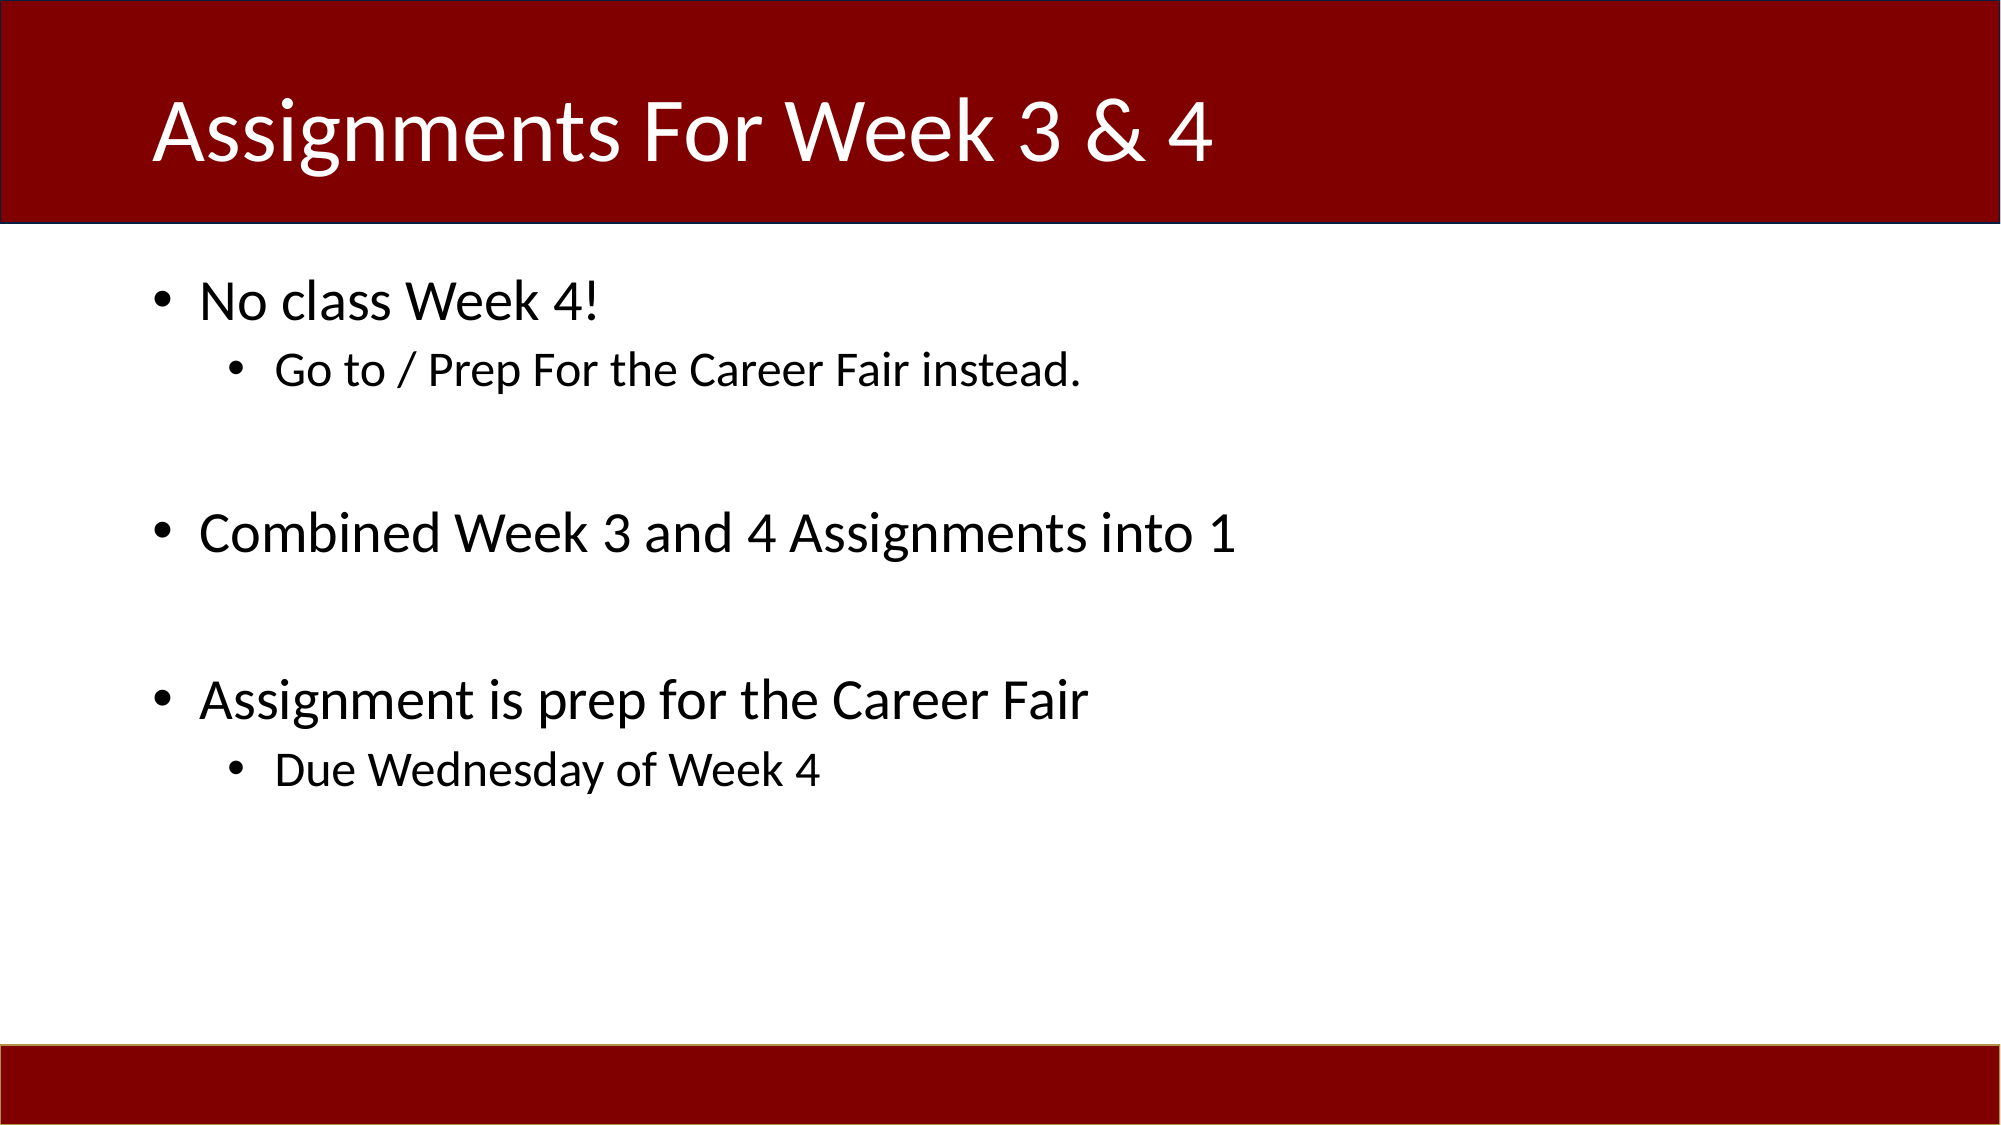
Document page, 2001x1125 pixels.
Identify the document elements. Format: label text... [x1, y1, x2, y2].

list No class Week 4! Go to / Prep For the Career Fair instead. Combined Week 3 and 4 Assignments into 1 Assignment is prep for the Career Fair Due Wednesday of Week 4 [137, 262, 1961, 1014]
title Assignments For Week 3 & 4 [137, 66, 1961, 197]
